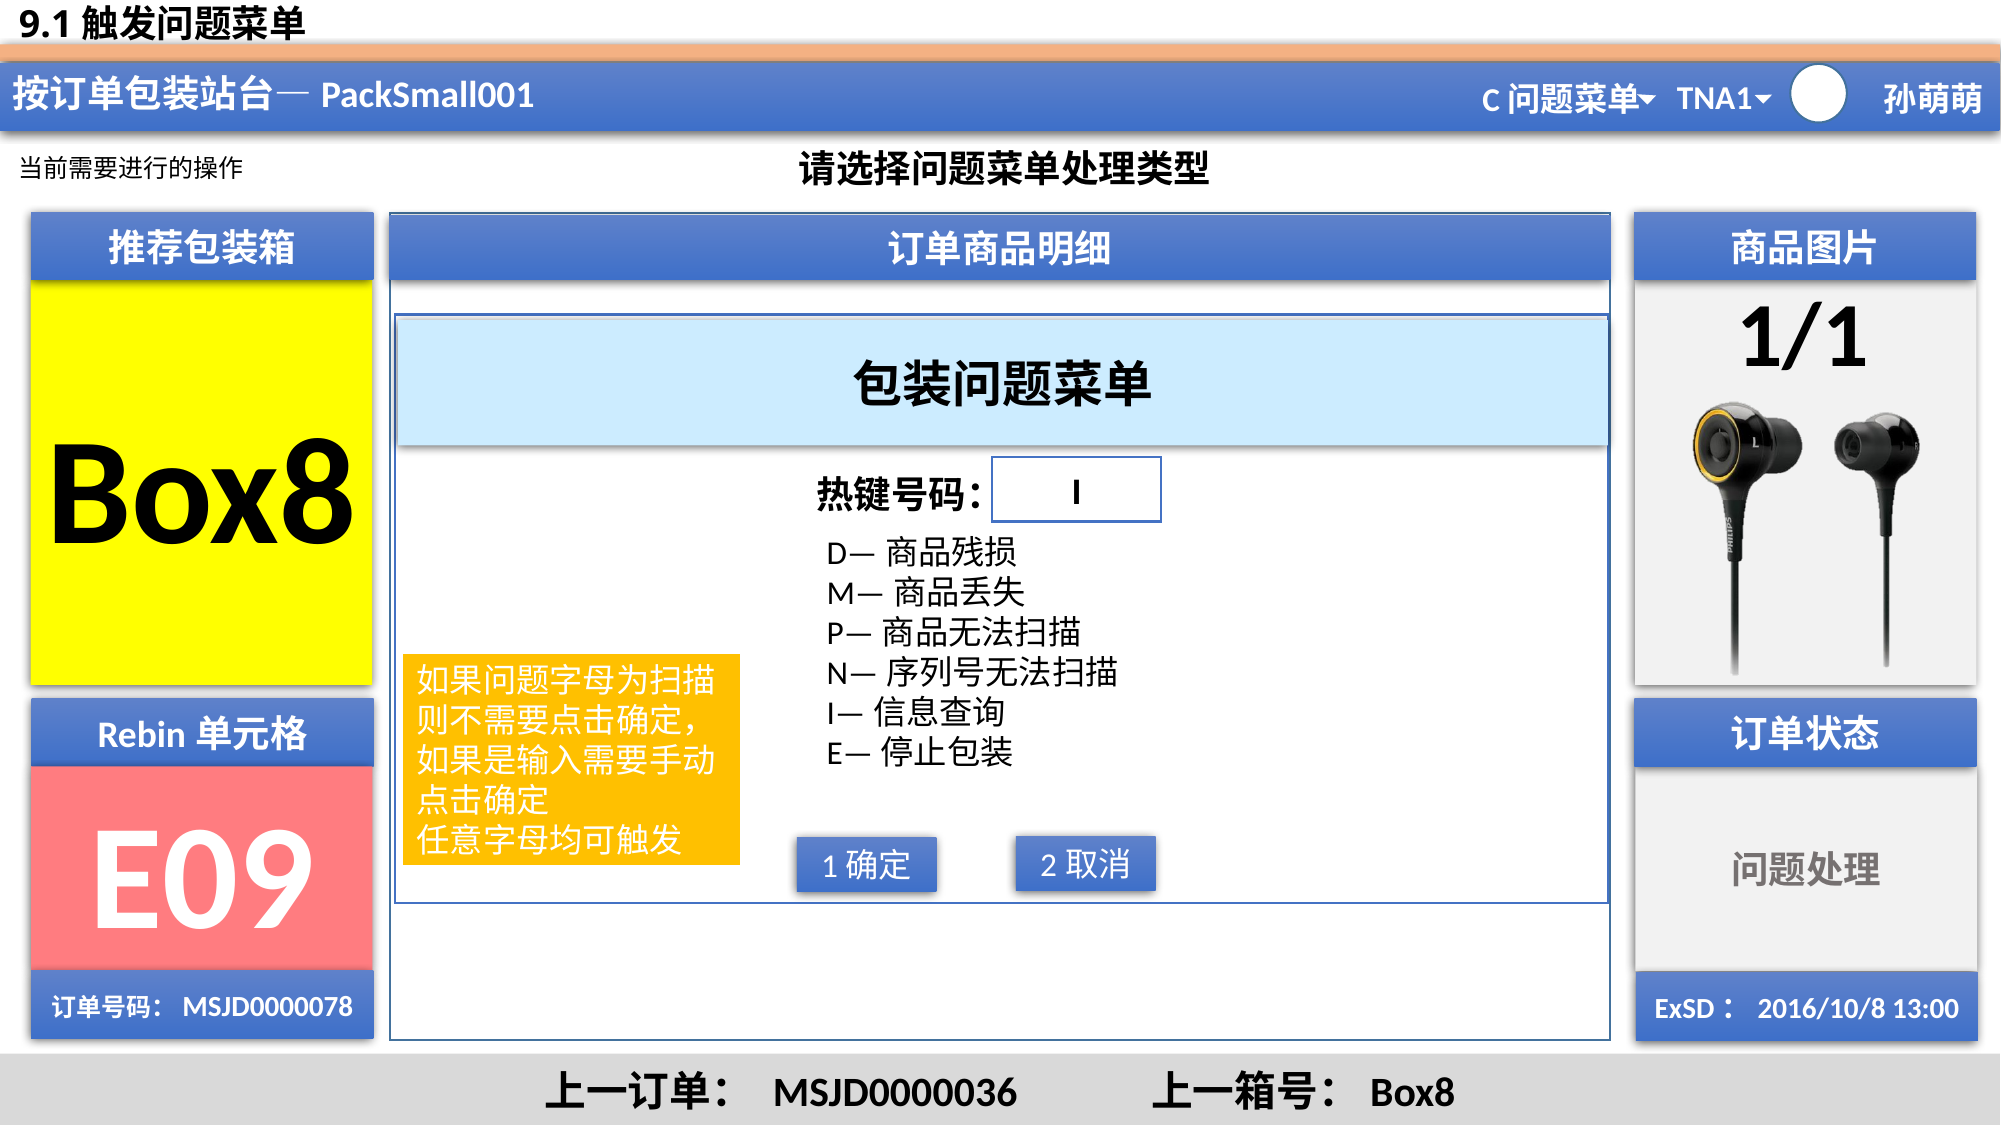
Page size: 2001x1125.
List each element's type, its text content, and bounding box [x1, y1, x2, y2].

picture [1680, 384, 1925, 695]
text_box 上一订单： MSJD0000036 上一箱号：Box8 [0, 1053, 2000, 1125]
text_box 按订单包装站台—PackSmall001 [0, 62, 550, 123]
text_box [389, 438, 1611, 1041]
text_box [1634, 212, 1977, 686]
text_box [3, 136, 2000, 198]
title 9.1触发问题菜单 [3, 0, 1729, 56]
text_box [389, 289, 1611, 331]
text_box Rebin单元格 [31, 698, 374, 763]
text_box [31, 766, 374, 1040]
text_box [30, 212, 374, 686]
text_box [394, 314, 1609, 904]
text_box 订单商品明细 [389, 215, 1611, 280]
text_box ExSD：2016/10/8 13:00 [1635, 972, 1978, 1041]
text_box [1634, 698, 1978, 972]
